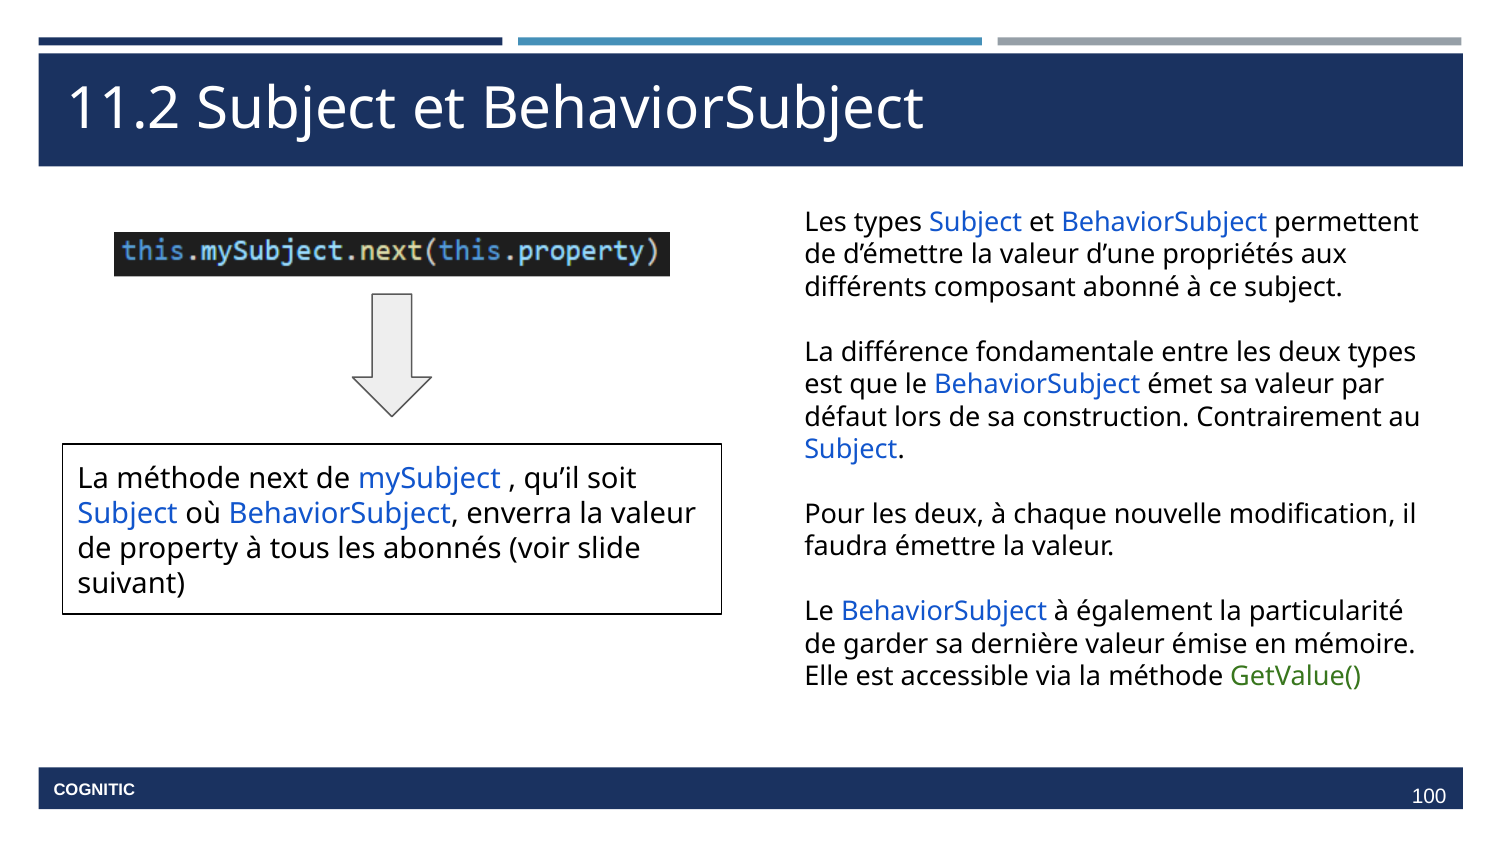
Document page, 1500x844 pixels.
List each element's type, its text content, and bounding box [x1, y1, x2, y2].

text_box Les types Subject et BehaviorSubject permettent de d’émettre la valeur d’une propriétés aux différents composant abonné à ce subject. La différence fondamentale entre les deux types est que le BehaviorSubject émet sa valeur par défaut lors de sa construction. Contrairement au Subject. Pour les deux, à chaque nouvelle modification, il faudra émettre la valeur. Le BehaviorSubject à également la particularité de garder sa dernière valeur émise en mémoire. Elle est accessible via la méthode GetValue() [789, 188, 1449, 772]
slide_number ‹#› [1371, 767, 1462, 810]
text_box [352, 294, 432, 417]
picture [114, 232, 670, 278]
text_box La méthode next de mySubject , qu’il soit Subject où BehaviorSubject, enverra la valeur de property à tous les abonnés (voir slide suivant) [62, 444, 722, 614]
title 11.2 Subject et BehaviorSubject [51, 55, 1449, 150]
list [51, 189, 789, 750]
